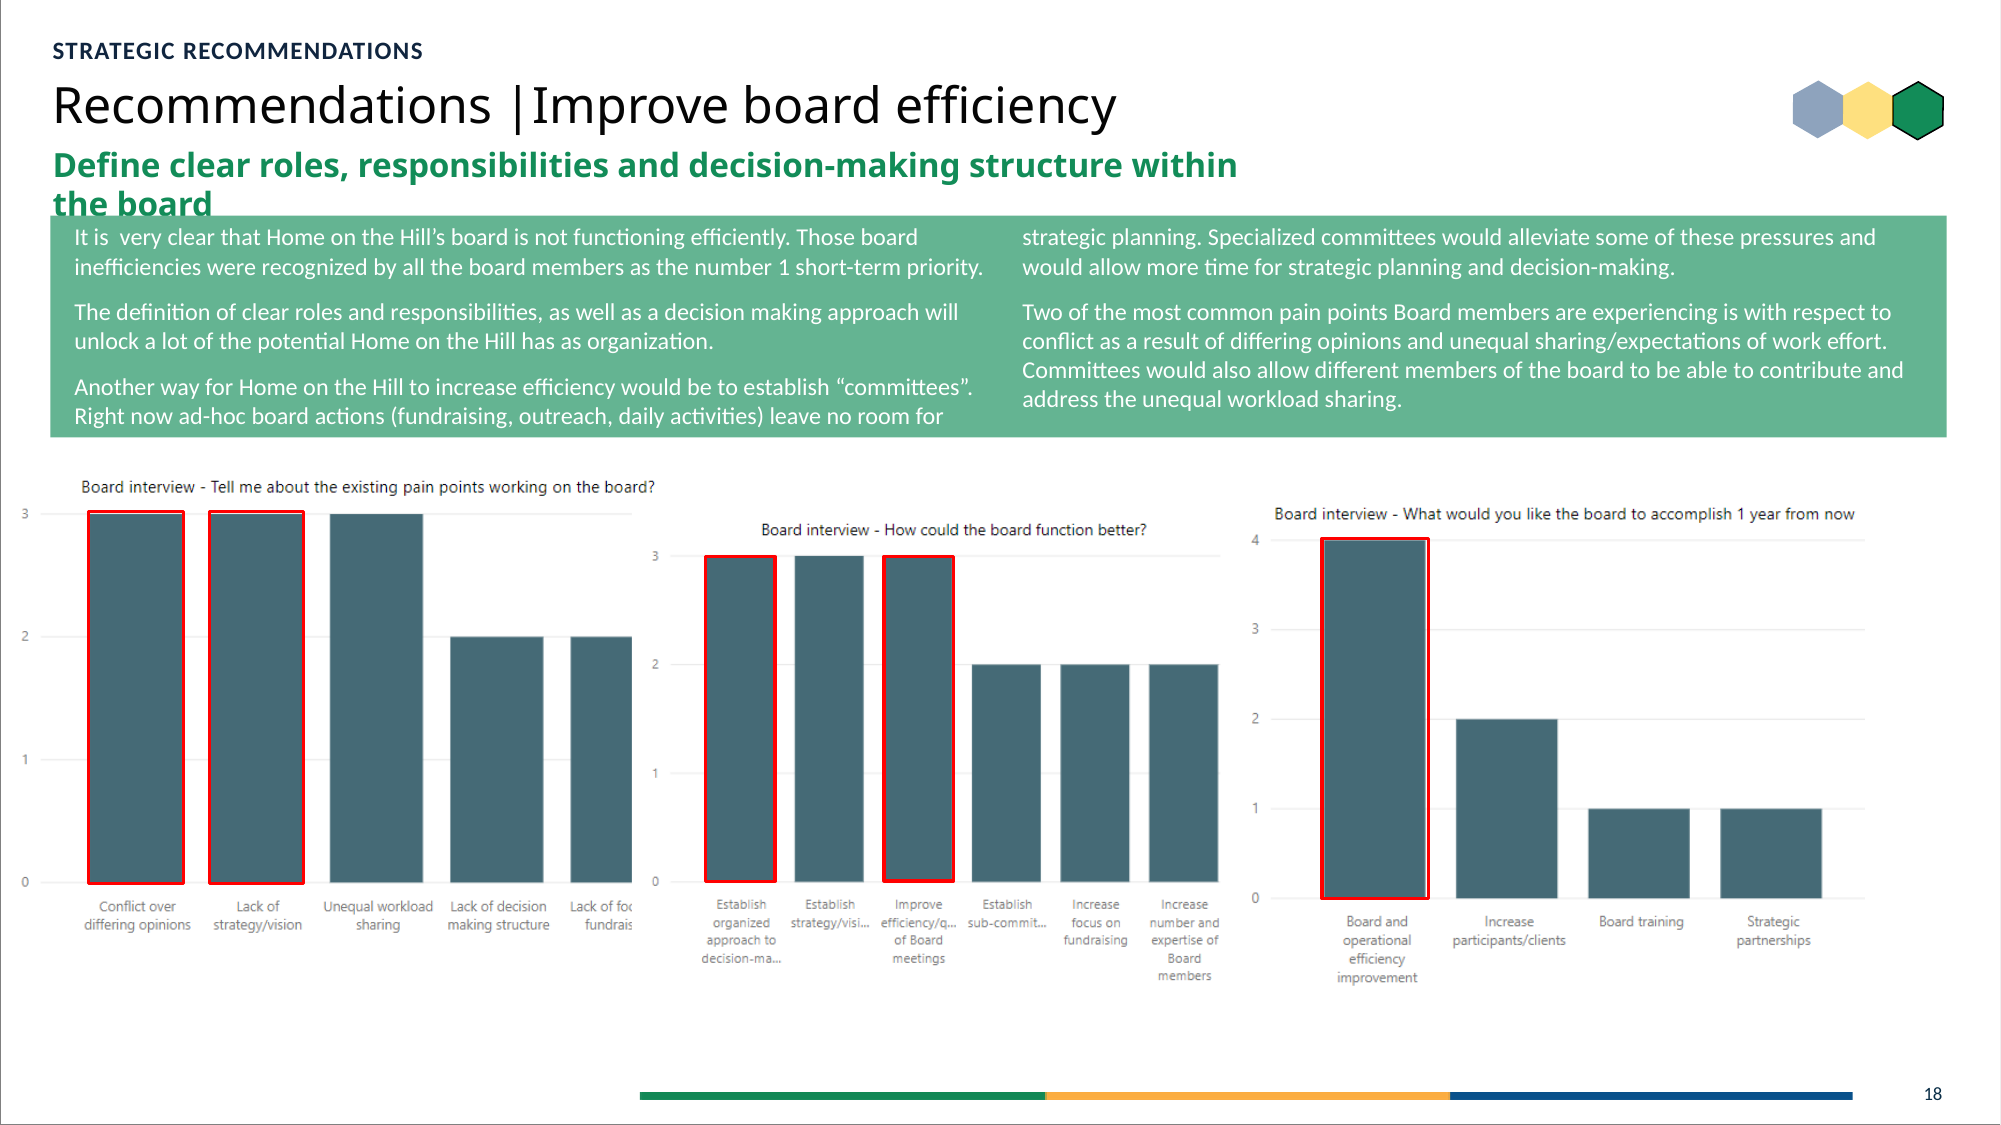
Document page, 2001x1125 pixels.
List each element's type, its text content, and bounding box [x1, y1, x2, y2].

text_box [1788, 84, 1947, 137]
picture [1243, 502, 1866, 994]
text_box STRATEGIC RECOMMENDATIONS [50, 32, 510, 65]
picture [14, 468, 1221, 994]
text_box It is very clear that Home on the Hill’s board is not functioning efficiently. Those board inefficiencies were recognized by all the board members as the number 1 short-term priority. The definition of clear roles and responsibilities, as well as a decision making approach will unlock a lot of the potential Home on the Hill has as organization. Another way for Home on the Hill to increase efficiency would be to establish “committees”. Right now ad-hoc board actions (fundraising, outreach, daily activities) leave no room for strategic planning. Specialized committees would alleviate some of these pressures and would allow more time for strategic planning and decision-making. Two of the most common pain points Board members are experiencing is with respect to conflict as a result of differing opinions and unequal sharing/expectations of work effort. Committees would also allow different members of the board to be able to contribute and address the unequal workload sharing. [50, 215, 1947, 438]
text_box Define clear roles, responsibilities and decision-making structure within the board [50, 141, 1278, 215]
slide_number 18 [1909, 1084, 1975, 1110]
text_box Recommendations |Improve board efficiency [50, 71, 1278, 134]
text_box [639, 1092, 1853, 1100]
